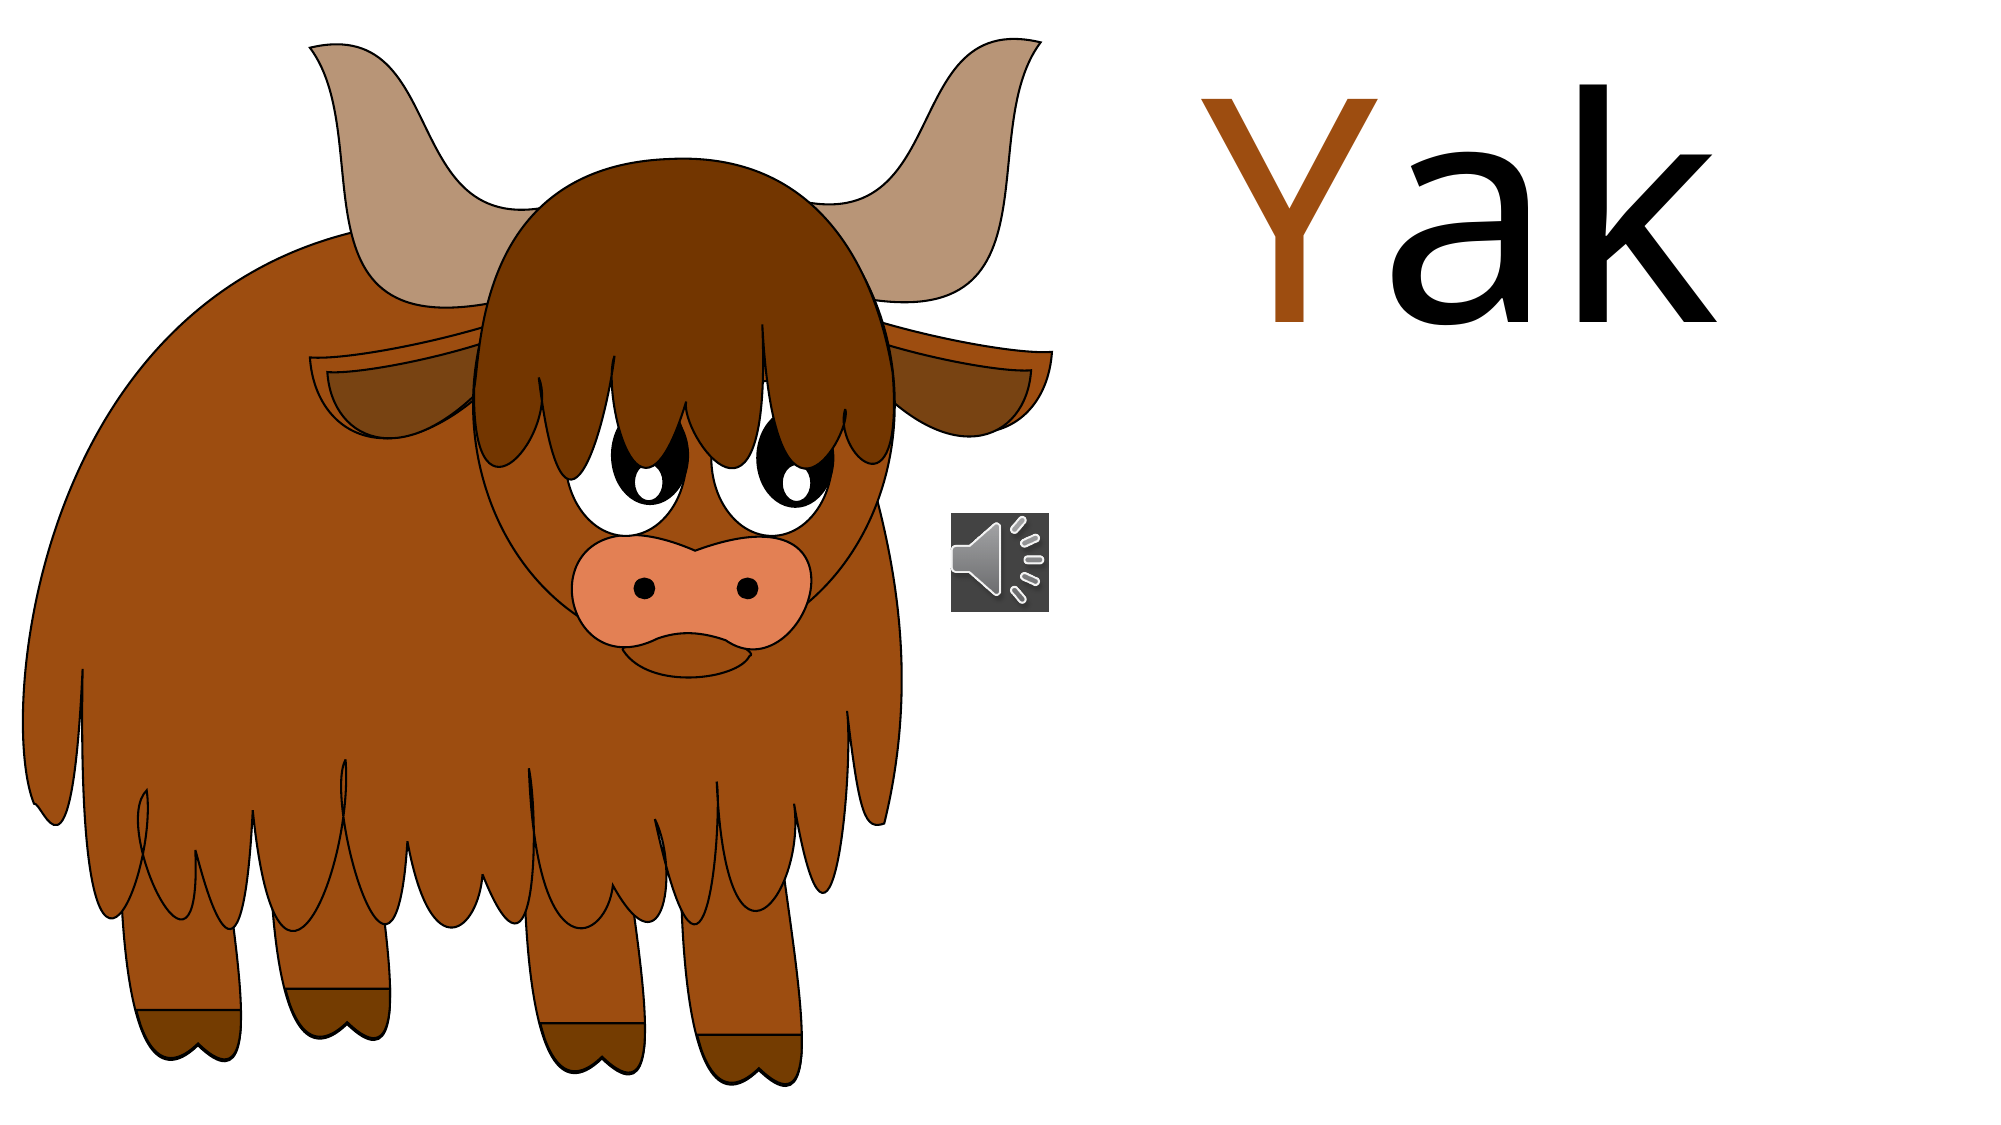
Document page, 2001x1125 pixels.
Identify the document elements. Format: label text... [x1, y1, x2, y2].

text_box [22, 38, 1052, 1087]
text_box Yak [1186, 2, 2000, 392]
picture [949, 512, 1050, 613]
